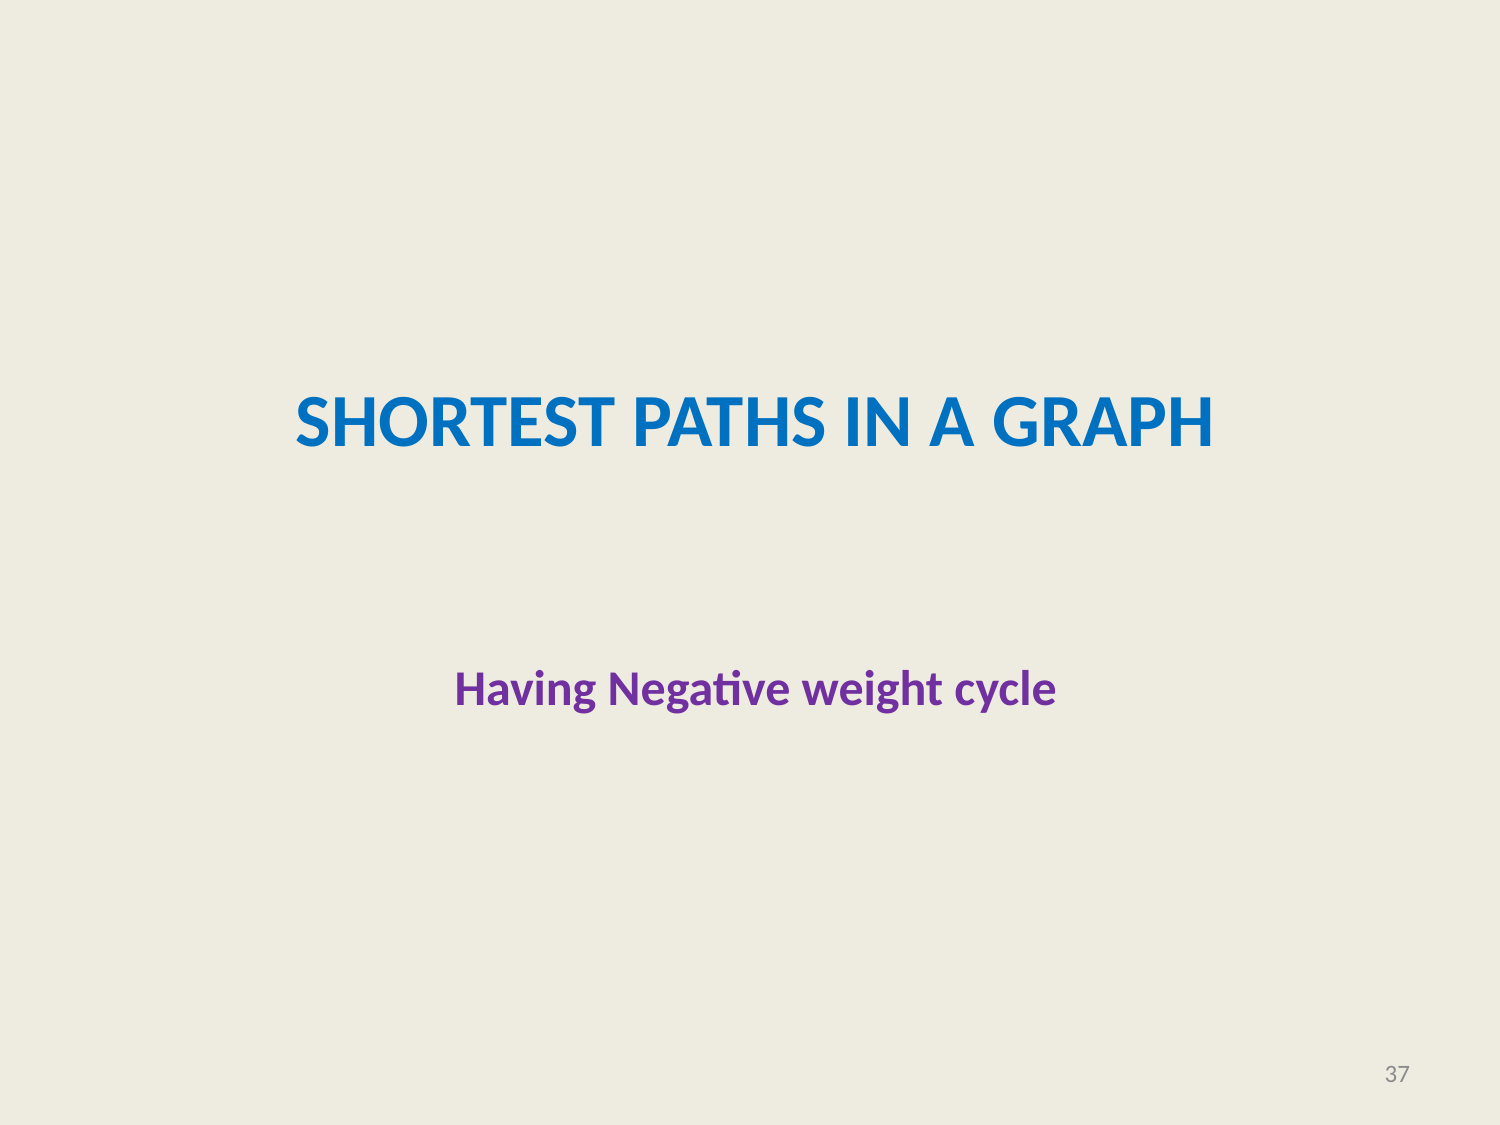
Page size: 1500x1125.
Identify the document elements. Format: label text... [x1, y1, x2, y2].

list Having Negative weight cycle [118, 476, 1394, 723]
slide_number 37 [1074, 1042, 1425, 1103]
title shortest paths in a graph [118, 364, 1394, 476]
